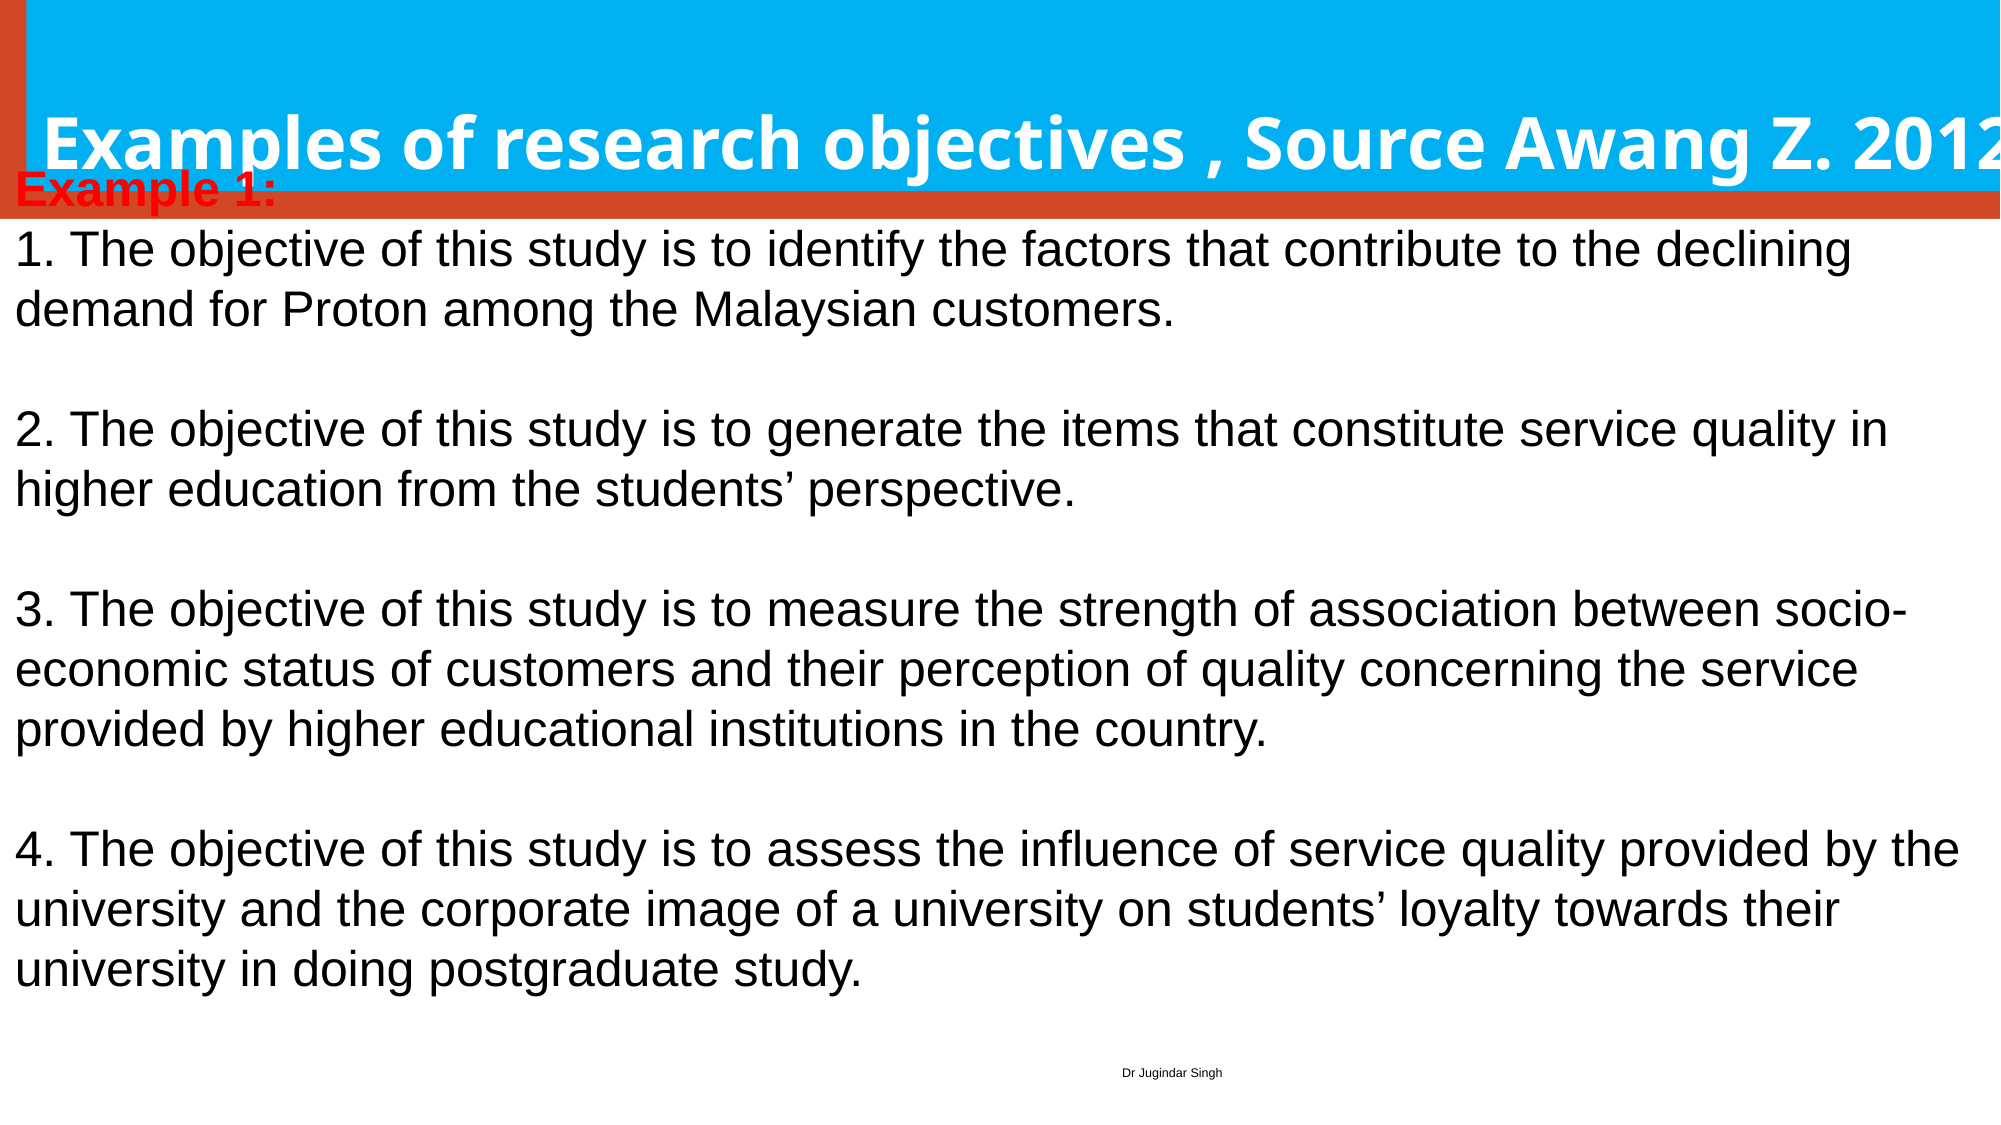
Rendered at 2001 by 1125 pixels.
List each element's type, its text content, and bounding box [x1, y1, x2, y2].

title Examples of research objectives , Source Awang Z. 2012 [26, 0, 2000, 148]
footer Dr Jugindar Singh [762, 1042, 1238, 1103]
text_box Example 1: 1. The objective of this study is to identify the factors that contribute to the declining demand for Proton among the Malaysian customers. 2. The objective of this study is to generate the items that constitute service quality in higher education from the students’ perspective. 3. The objective of this study is to measure the strength of association between socio-economic status of customers and their perception of quality concerning the service provided by higher educational institutions in the country. 4. The objective of this study is to assess the influence of service quality provided by the university and the corporate image of a university on students’ loyalty towards their university in doing postgraduate study. [0, 148, 2000, 1004]
